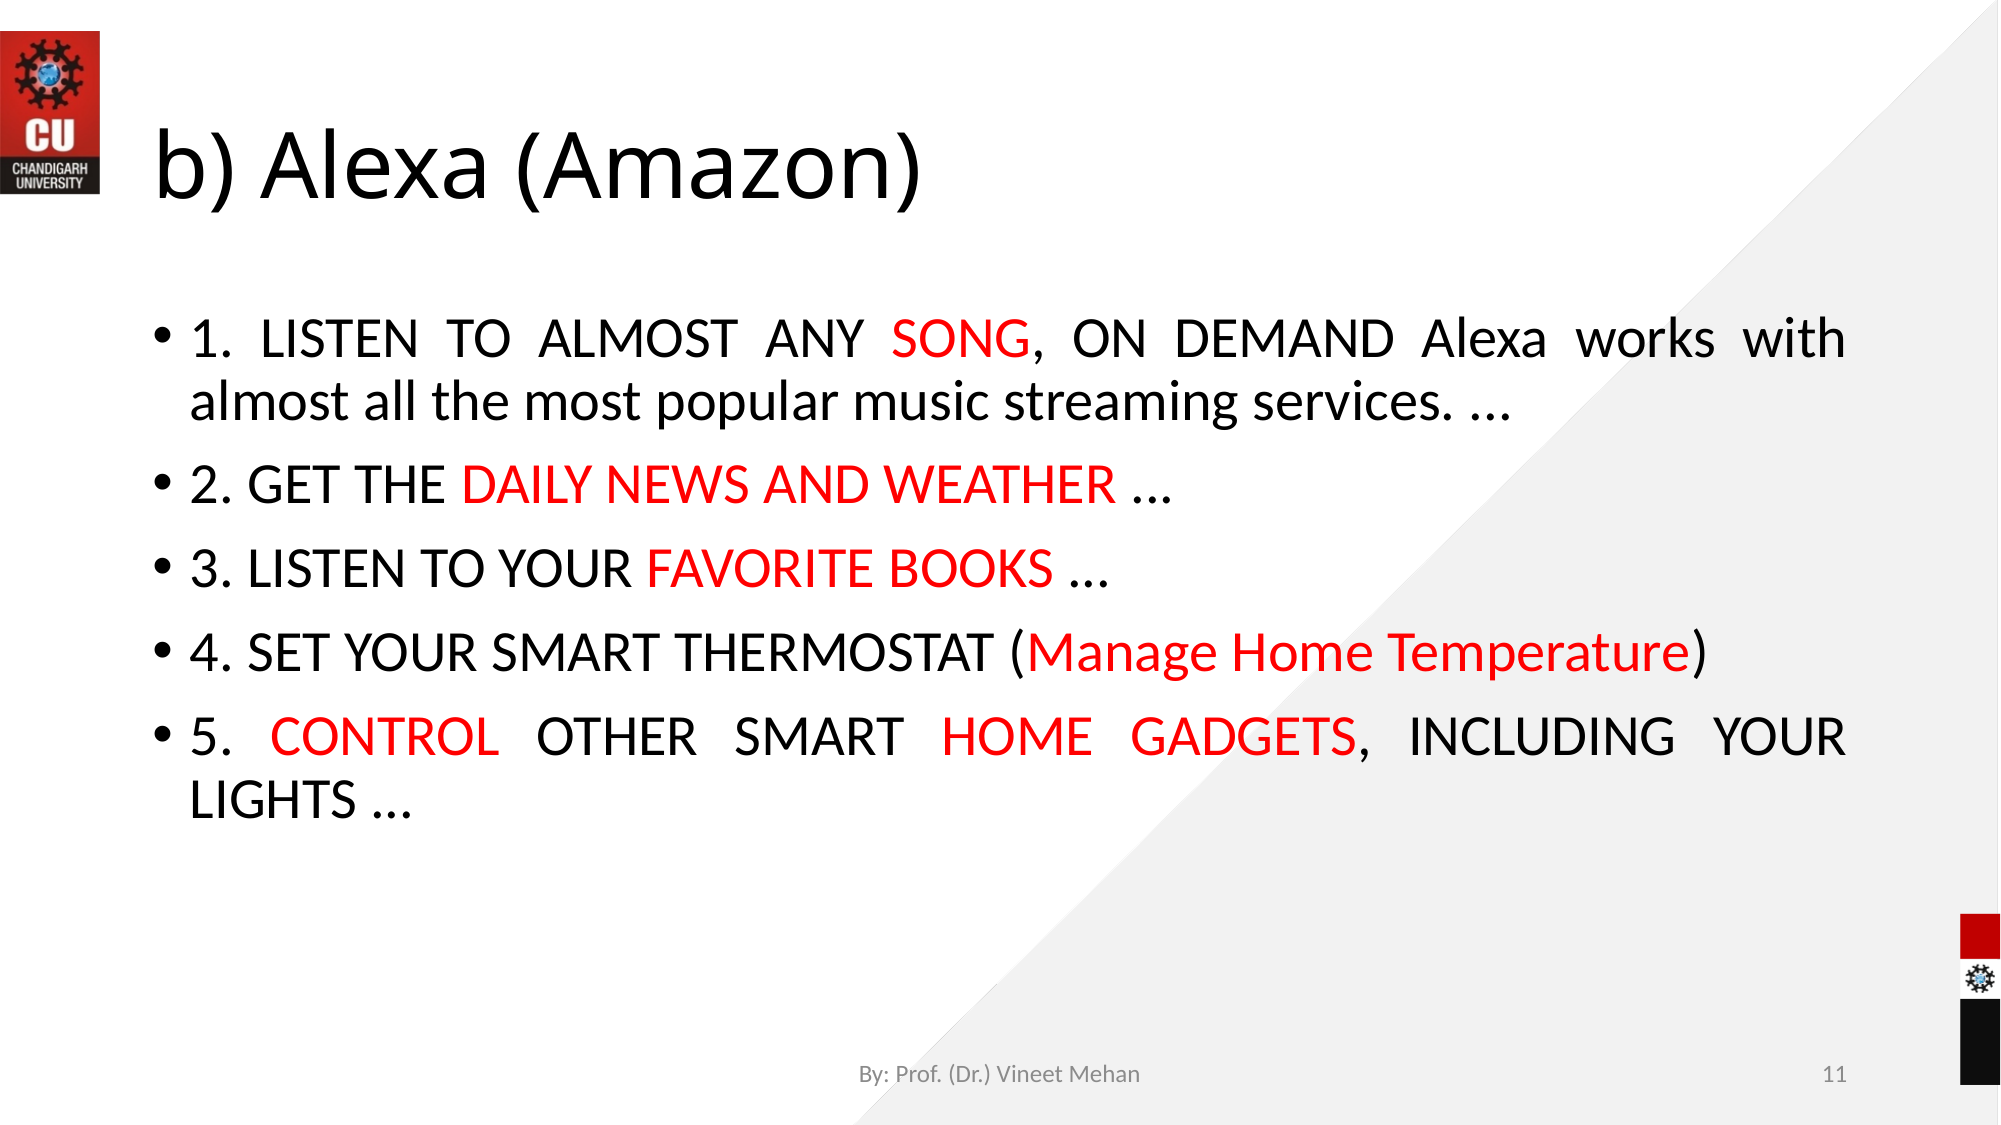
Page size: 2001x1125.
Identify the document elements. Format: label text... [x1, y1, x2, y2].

slide_number 11 [1412, 1042, 1863, 1103]
footer By: Prof. (Dr.) Vineet Mehan [662, 1042, 1338, 1103]
picture [0, 0, 2001, 1125]
title b) Alexa (Amazon) [137, 59, 1863, 278]
list 1. LISTEN TO ALMOST ANY SONG, ON DEMAND Alexa works with almost all the most popular music streaming services. ... 2. GET THE DAILY NEWS AND WEATHER ... 3. LISTEN TO YOUR FAVORITE BOOKS ... 4. SET YOUR SMART THERMOSTAT (Manage Home Temperature) 5. CONTROL OTHER SMART HOME GADGETS, INCLUDING YOUR LIGHTS ... [137, 299, 1863, 1014]
